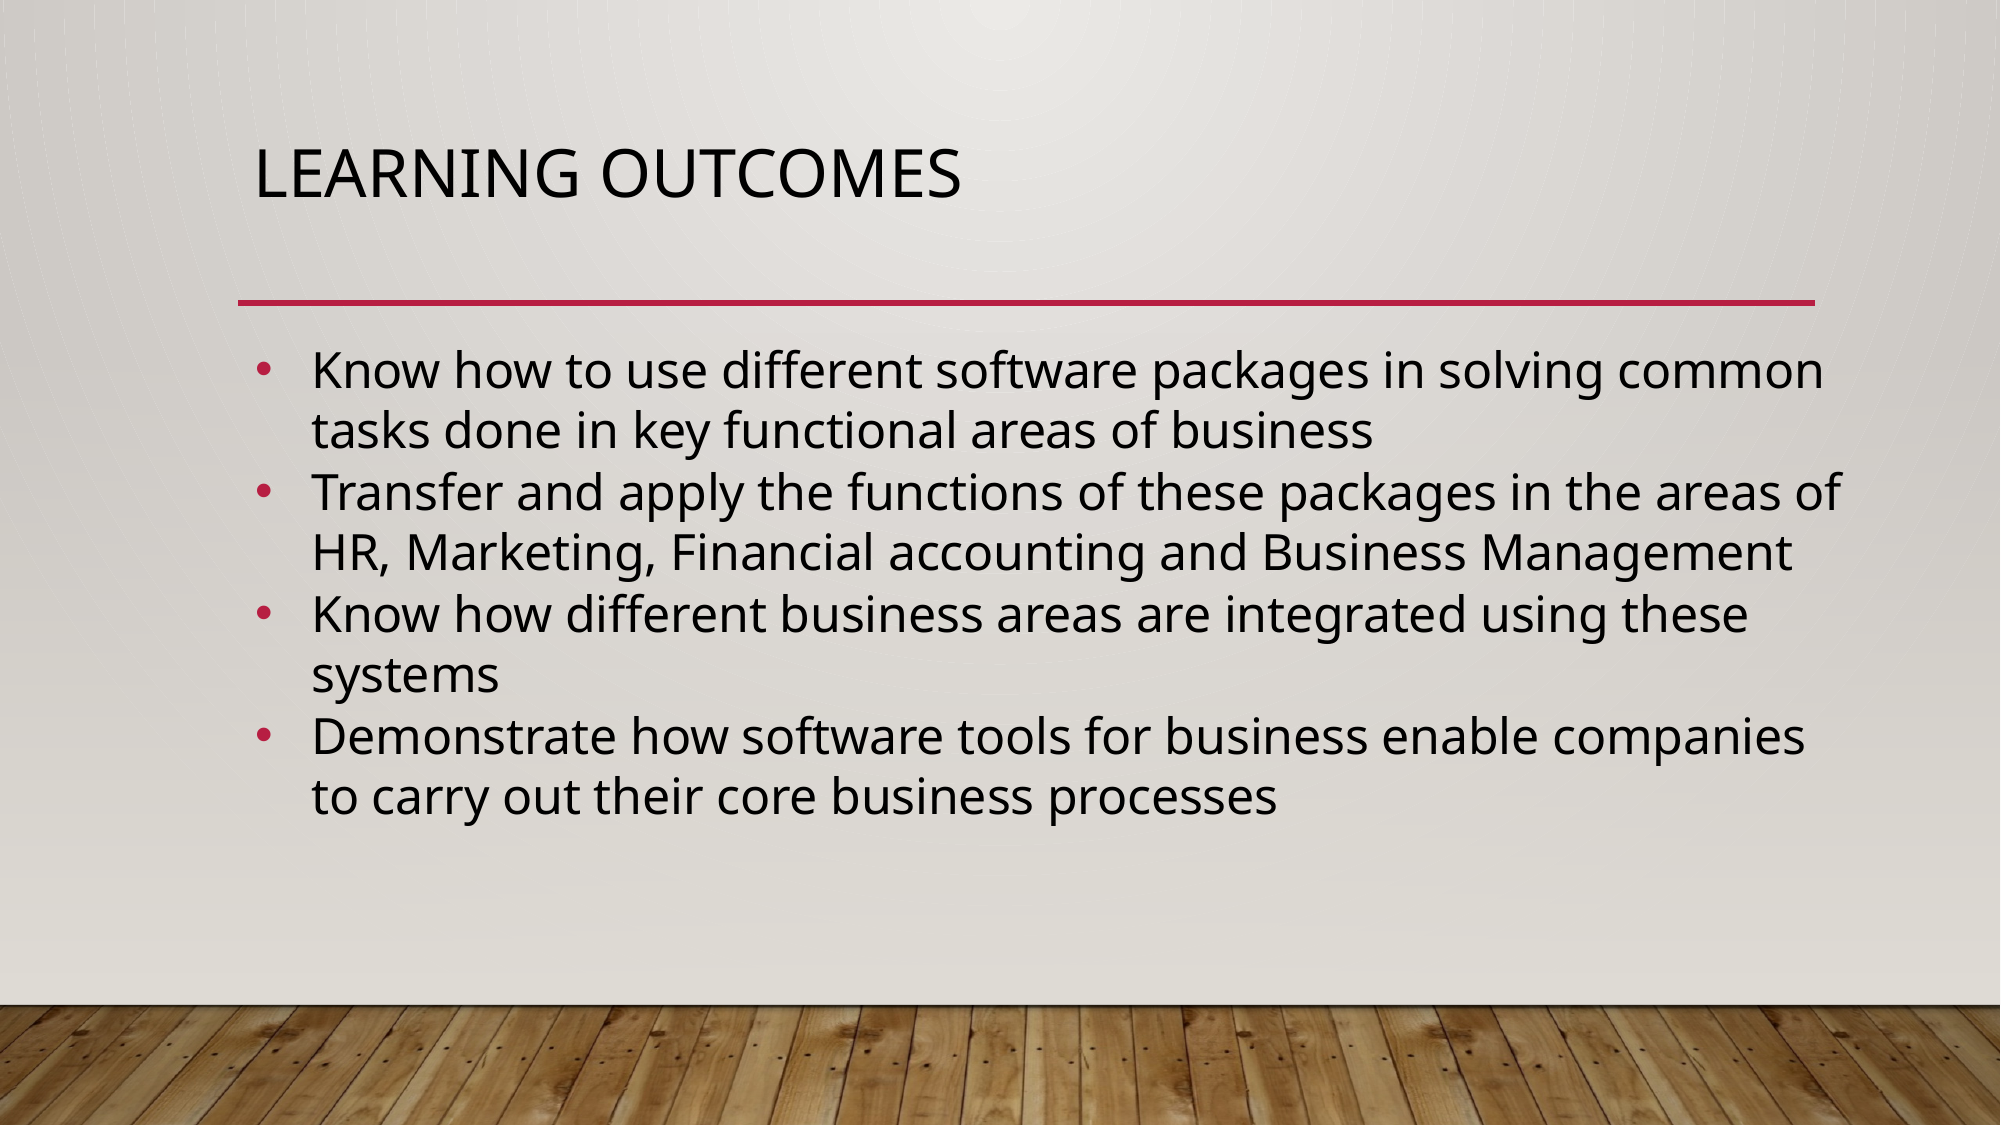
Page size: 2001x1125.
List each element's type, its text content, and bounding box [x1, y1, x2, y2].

title Learning outcomes [238, 131, 1814, 305]
picture [0, 1005, 2000, 1125]
list Know how to use different software packages in solving common tasks done in key functional areas of business Transfer and apply the functions of these packages in the areas of HR, Marketing, Financial accounting and Business Management Know how different business areas are integrated using these systems Demonstrate how software tools for business enable companies to carry out their core business processes [238, 330, 1876, 986]
